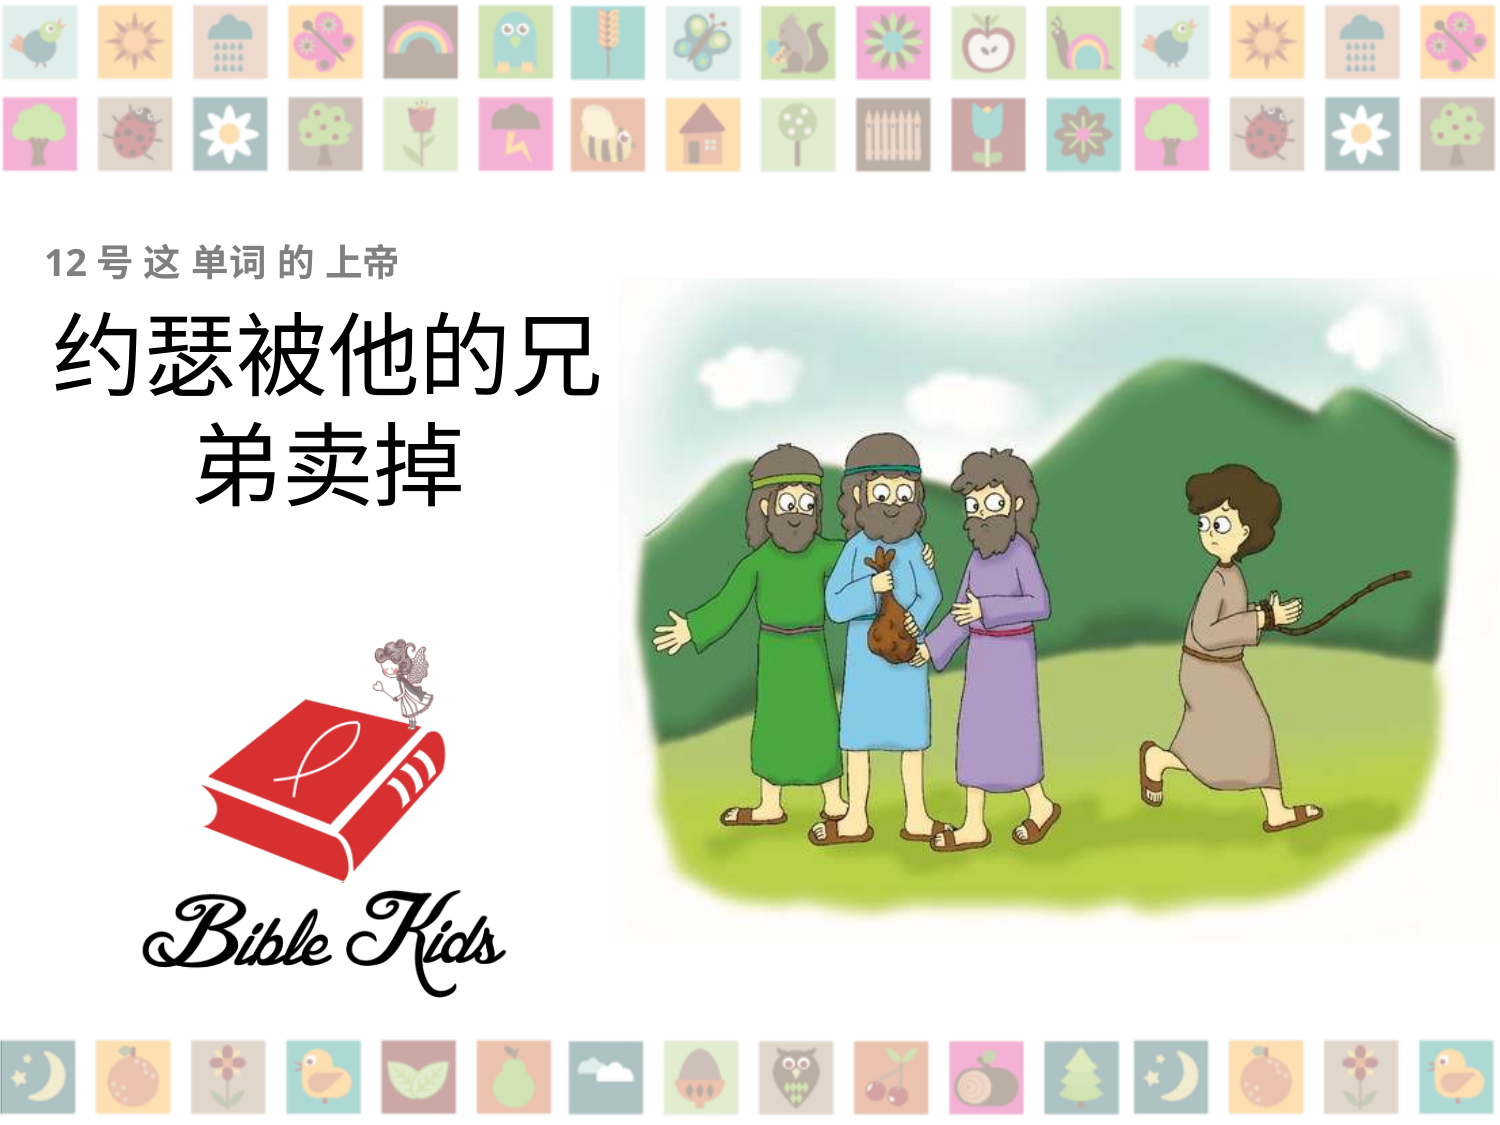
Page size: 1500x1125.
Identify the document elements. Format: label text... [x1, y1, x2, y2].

picture [618, 278, 1500, 945]
text_box 约瑟被他的兄弟卖掉 [5, 290, 613, 526]
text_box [0, 1028, 1500, 1118]
text_box 12号 这 单词 的 上帝 [29, 231, 543, 290]
picture [117, 600, 544, 1027]
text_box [0, 3, 1500, 181]
